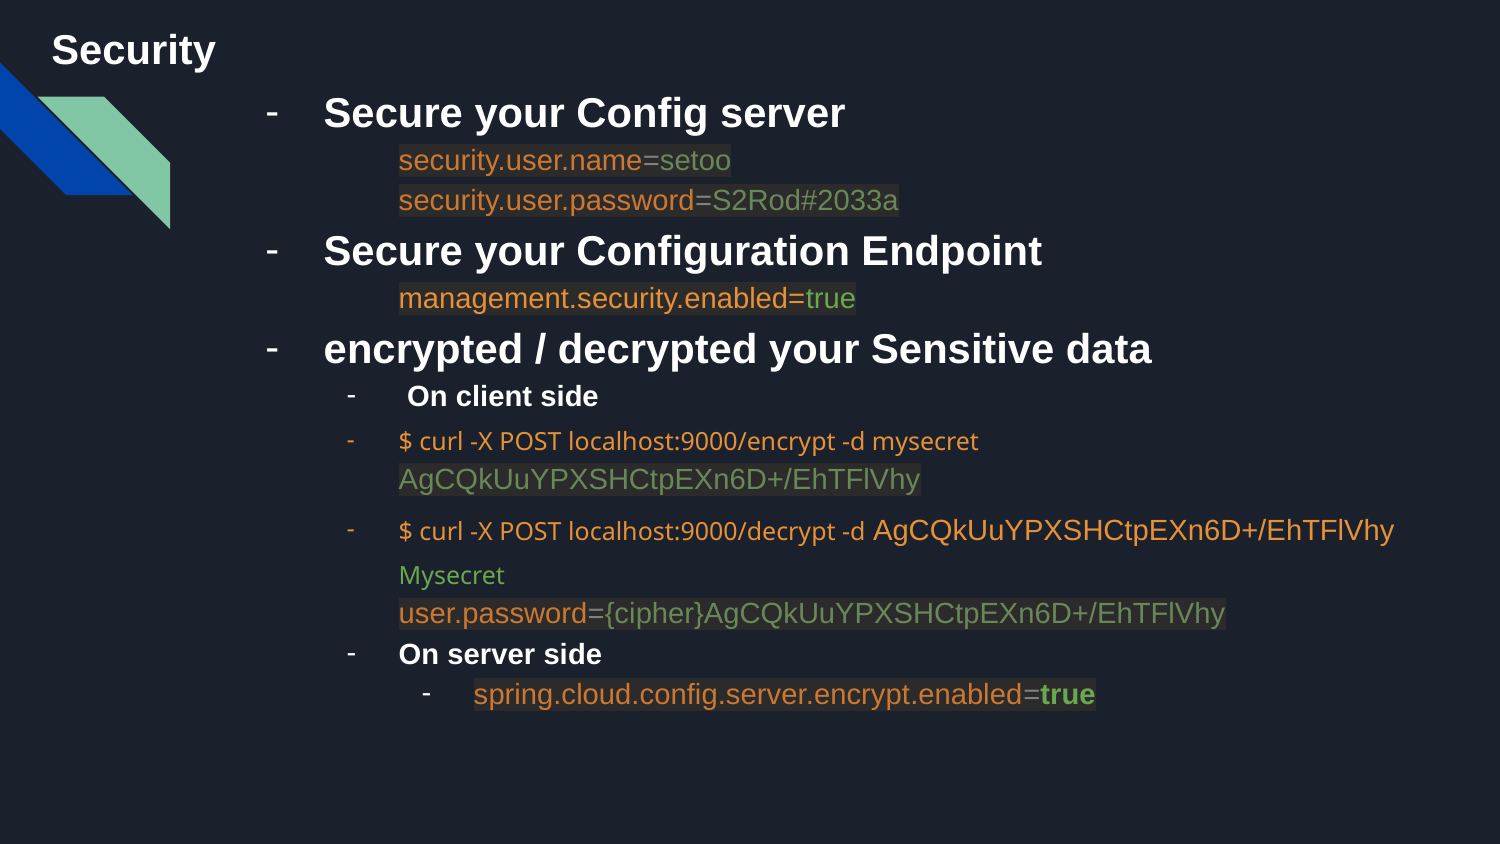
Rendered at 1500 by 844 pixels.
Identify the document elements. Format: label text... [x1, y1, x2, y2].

title Security [36, 0, 1214, 150]
list Secure your Config server security.user.name=setoo security.user.password=S2Rod#2033a Secure your Configuration Endpoint management.security.enabled=true encrypted / decrypted your Sensitive data On client side $ curl -X POST localhost:9000/encrypt -d mysecret AgCQkUuYPXSHCtpEXn6D+/EhTFlVhy $ curl -X POST localhost:9000/decrypt -d AgCQkUuYPXSHCtpEXn6D+/EhTFlVhy Mysecret user.password={cipher}AgCQkUuYPXSHCtpEXn6D+/EhTFlVhy On server side spring.cloud.config.server.encrypt.enabled=true [83, 63, 1495, 805]
